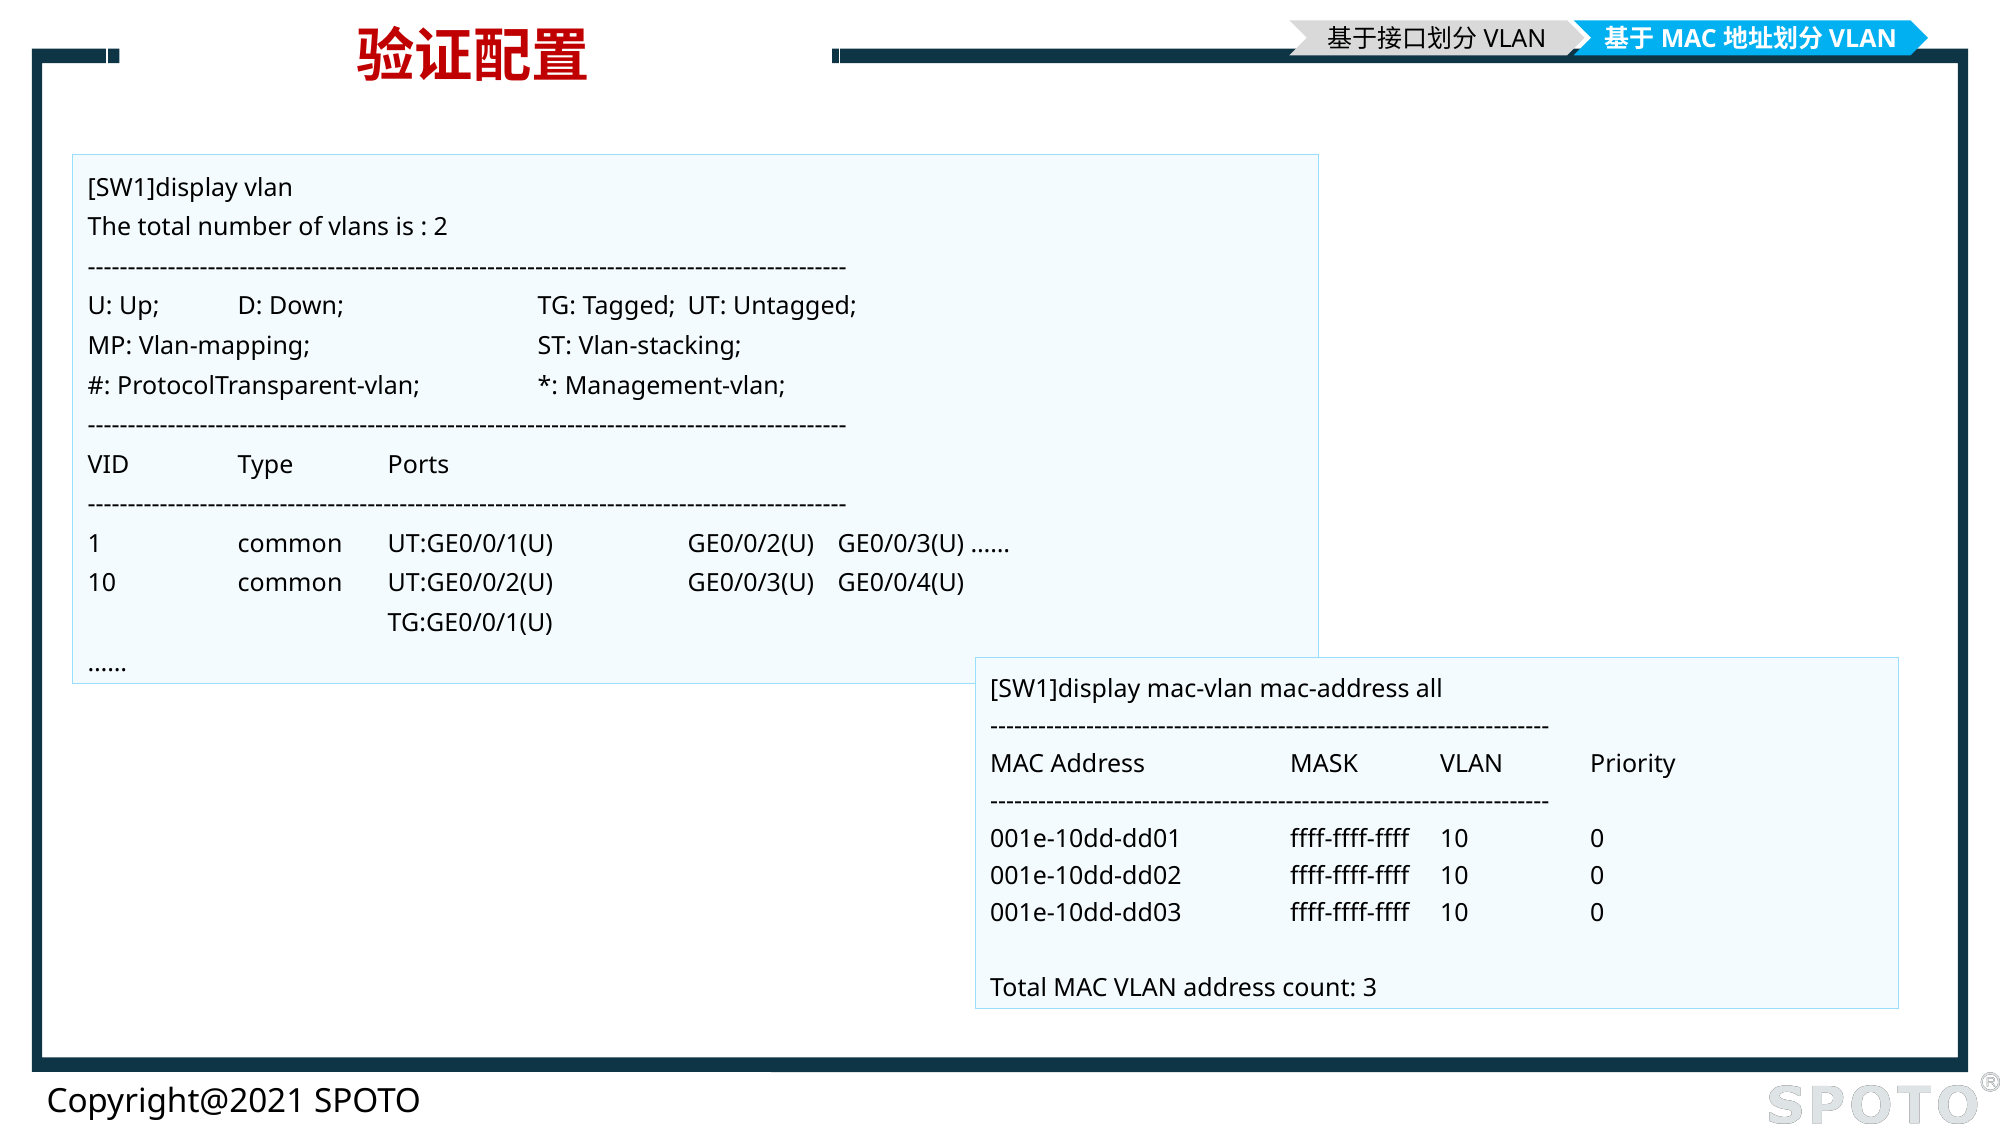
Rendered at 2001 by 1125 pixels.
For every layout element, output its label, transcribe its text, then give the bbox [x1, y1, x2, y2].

title 验证配置 [106, 2, 840, 112]
text_box 基于接口划分VLAN [1289, 20, 1585, 56]
text_box [SW1]display mac-vlan mac-address all ---------------------------------------------------------------------- MAC Address MASK VLAN Priority ---------------------------------------------------------------------- 001e-10dd-dd01 ffff-ffff-ffff 10 0 001e-10dd-dd02 ffff-ffff-ffff 10 0 001e-10dd-dd03 ffff-ffff-ffff 10 0 Total MAC VLAN address count: 3 [975, 657, 1899, 1009]
text_box [SW1]display vlan The total number of vlans is : 2 ----------------------------------------------------------------------------------------------- U: Up; D: Down; TG: Tagged; UT: Untagged; MP: Vlan-mapping; ST: Vlan-stacking; #: ProtocolTransparent-vlan; *: Management-vlan; ----------------------------------------------------------------------------------------------- VID Type Ports ----------------------------------------------------------------------------------------------- 1 common UT:GE0/0/1(U) GE0/0/2(U) GE0/0/3(U) …… 10 common UT:GE0/0/2(U) GE0/0/3(U) GE0/0/4(U) TG:GE0/0/1(U) …… [72, 154, 1319, 684]
text_box 基于MAC地址划分VLAN [1573, 20, 1929, 56]
